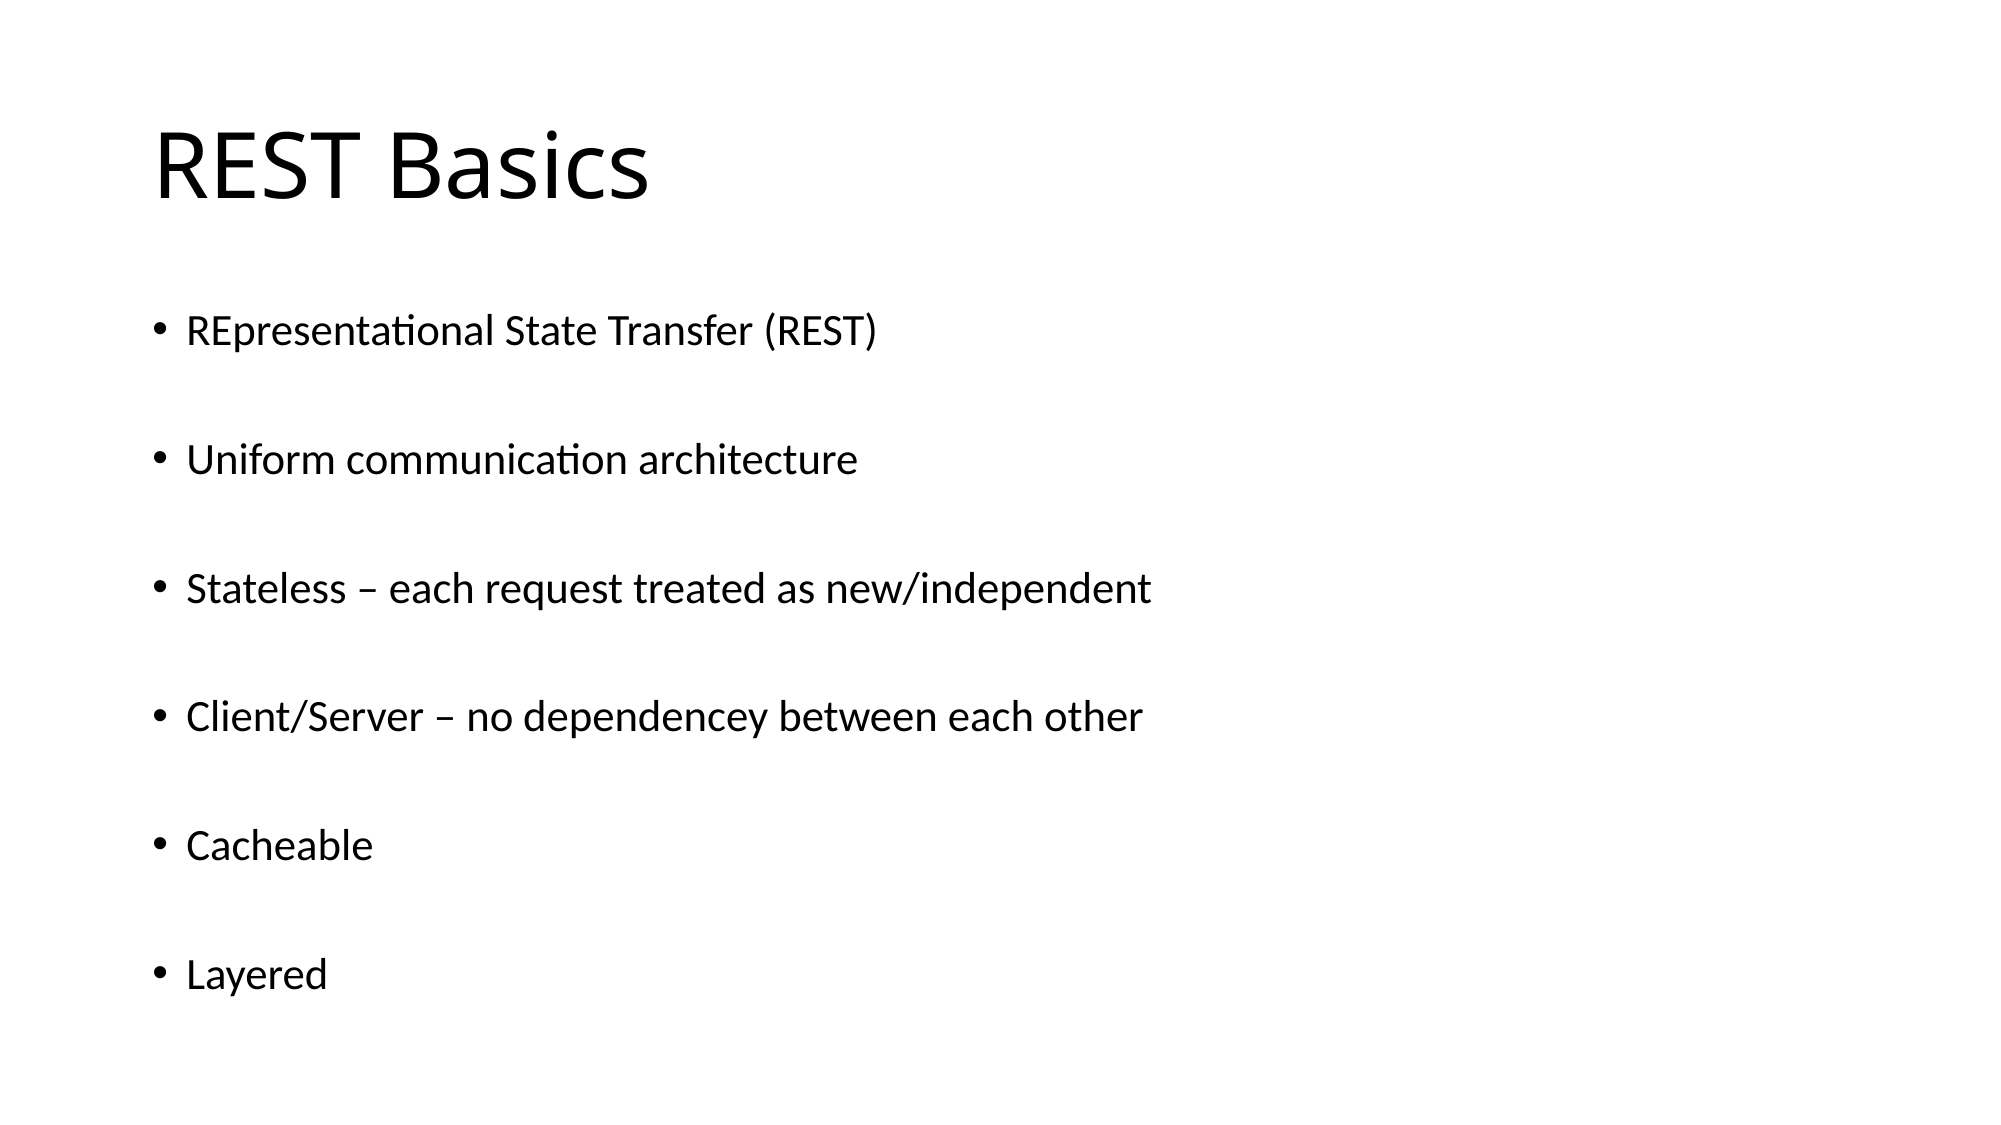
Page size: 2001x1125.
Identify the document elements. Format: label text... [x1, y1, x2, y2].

list REpresentational State Transfer (REST) Uniform communication architecture Stateless – each request treated as new/independent Client/Server – no dependencey between each other Cacheable Layered [137, 299, 1863, 1014]
title REST Basics [137, 59, 1863, 278]
